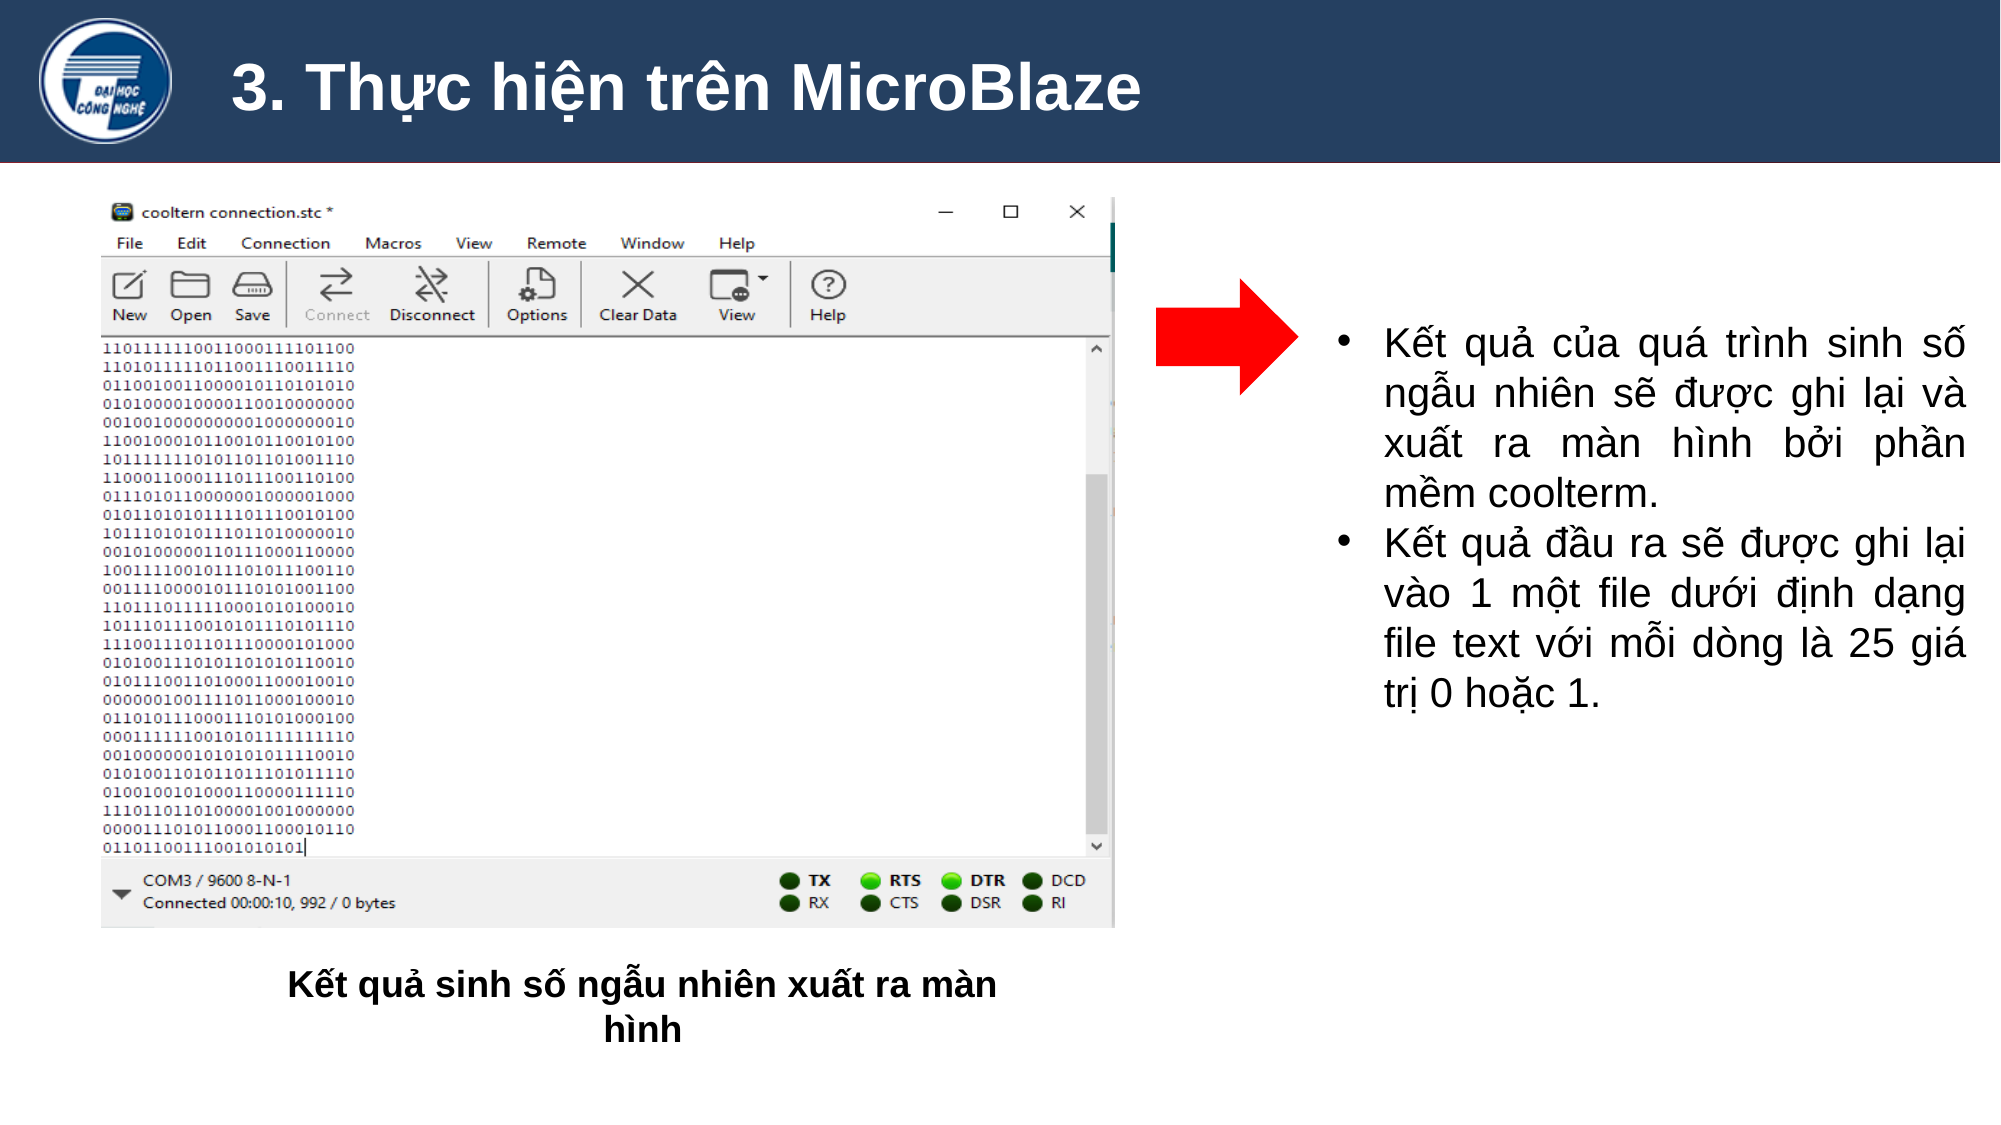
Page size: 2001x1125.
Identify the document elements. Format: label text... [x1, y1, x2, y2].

title 3. Thực hiện trên MicroBlaze [216, 24, 1900, 143]
text_box [1153, 276, 1301, 398]
text_box Kết quả sinh số ngẫu nhiên xuất ra màn hình [227, 952, 1059, 1057]
picture [101, 197, 1115, 928]
picture [39, 18, 172, 144]
text_box Kết quả của quá trình sinh số ngẫu nhiên sẽ được ghi lại và xuất ra màn hình bởi phần mềm coolterm. Kết quả đầu ra sẽ được ghi lại vào 1 một file dưới định dạng file text với mỗi dòng là 25 giá trị 0 hoặc 1. [1322, 308, 1982, 774]
